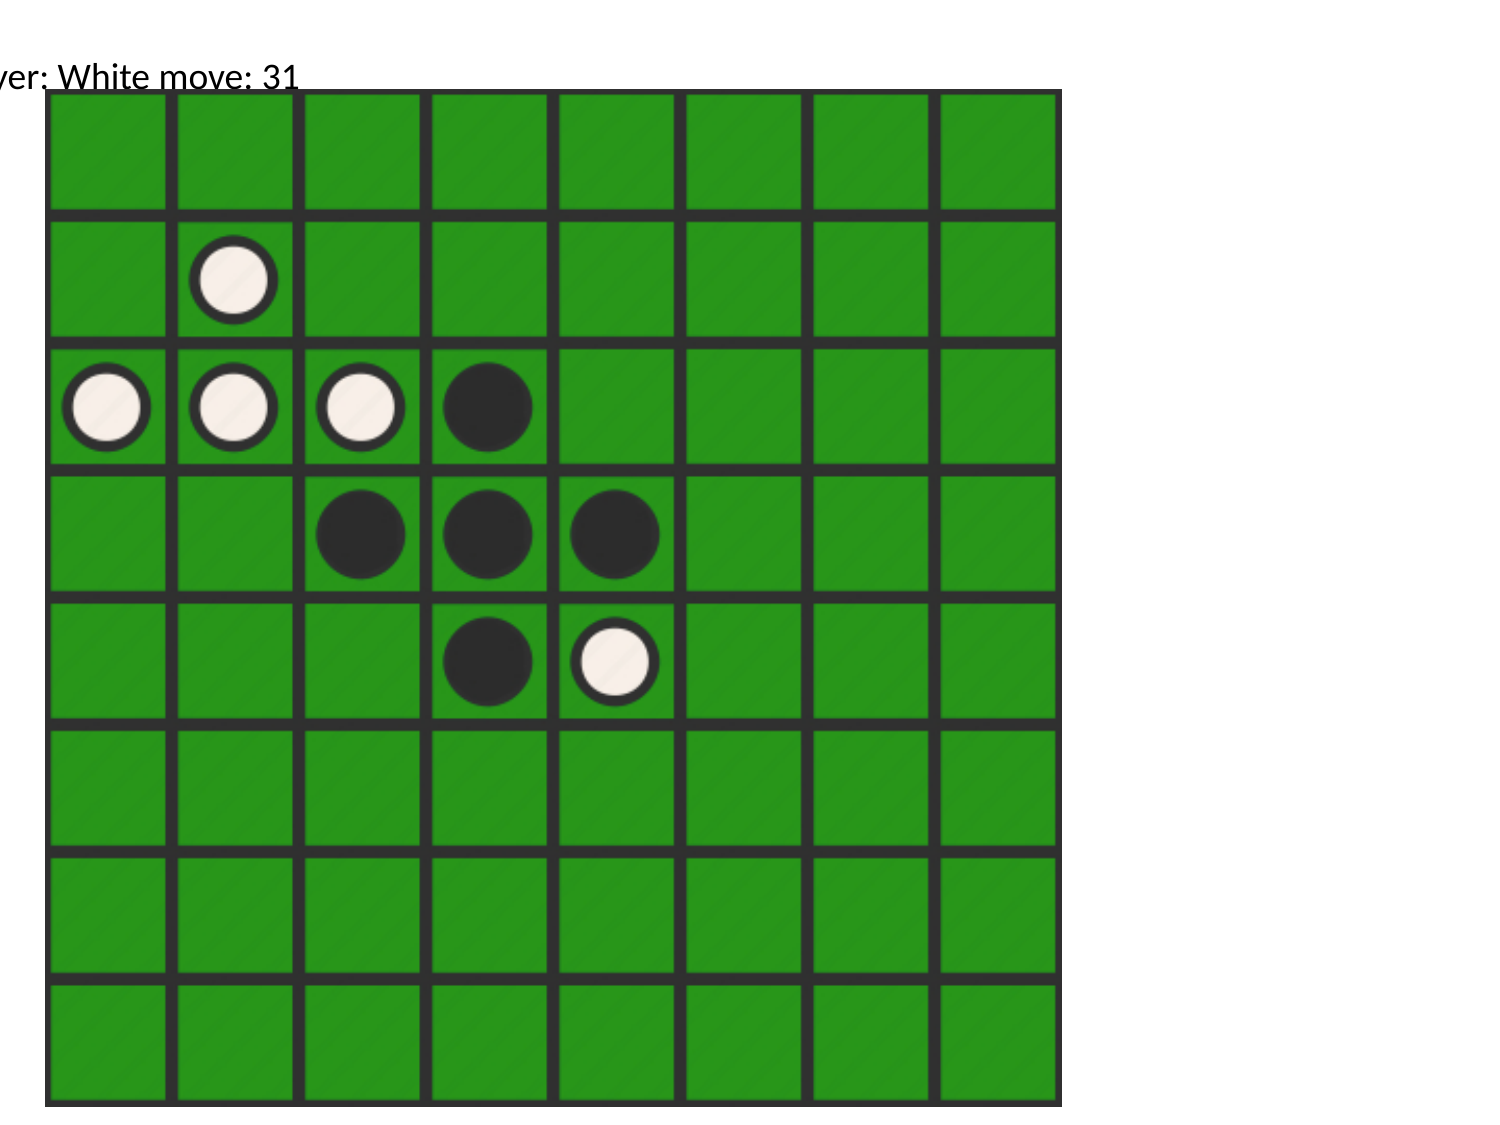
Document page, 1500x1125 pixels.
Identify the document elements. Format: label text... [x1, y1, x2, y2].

picture [44, 89, 1062, 1107]
text_box turn: 6 player: White move: 31 [0, 44, 315, 105]
